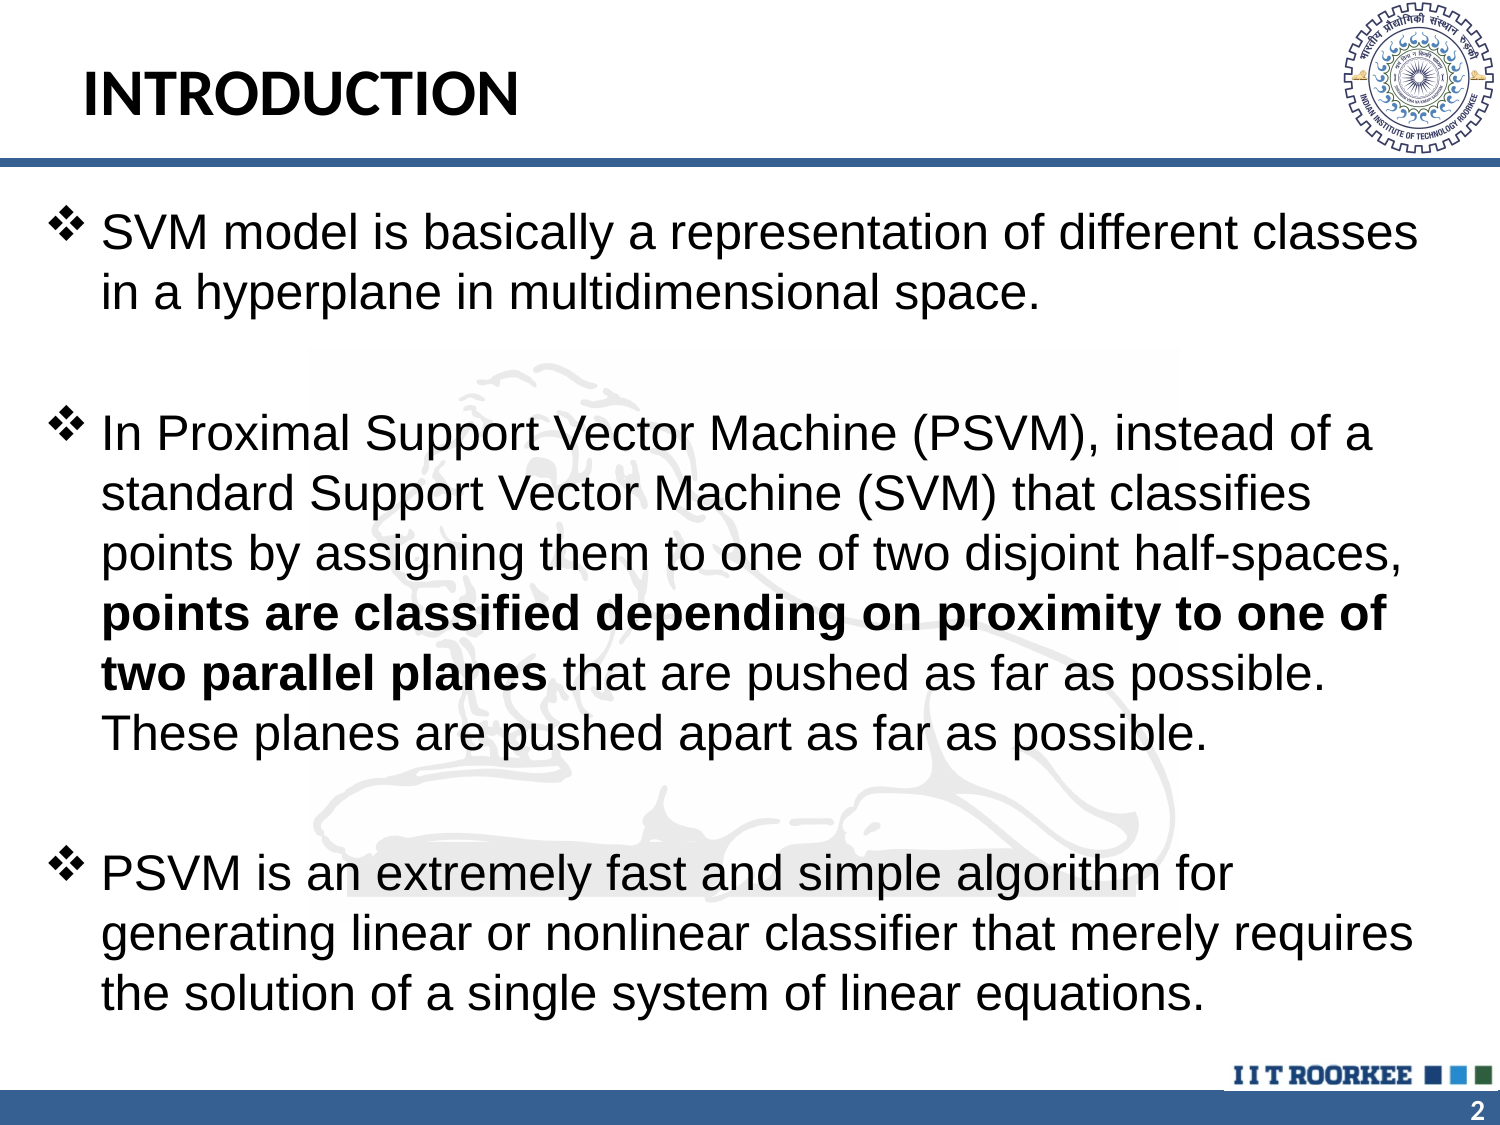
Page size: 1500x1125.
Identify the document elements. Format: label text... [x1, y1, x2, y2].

title INTRODUCTION [67, 43, 1223, 135]
picture [1224, 1057, 1498, 1091]
list SVM model is basically a representation of different classes in a hyperplane in multidimensional space. In Proximal Support Vector Machine (PSVM), instead of a standard Support Vector Machine (SVM) that classifies points by assigning them to one of two disjoint half-spaces, points are classified depending on proximity to one of two parallel planes that are pushed as far as possible. These planes are pushed apart as far as possible. PSVM is an extremely fast and simple algorithm for generating linear or nonlinear classifier that merely requires the solution of a single system of linear equations. [29, 192, 1468, 1050]
picture [1339, 0, 1500, 158]
